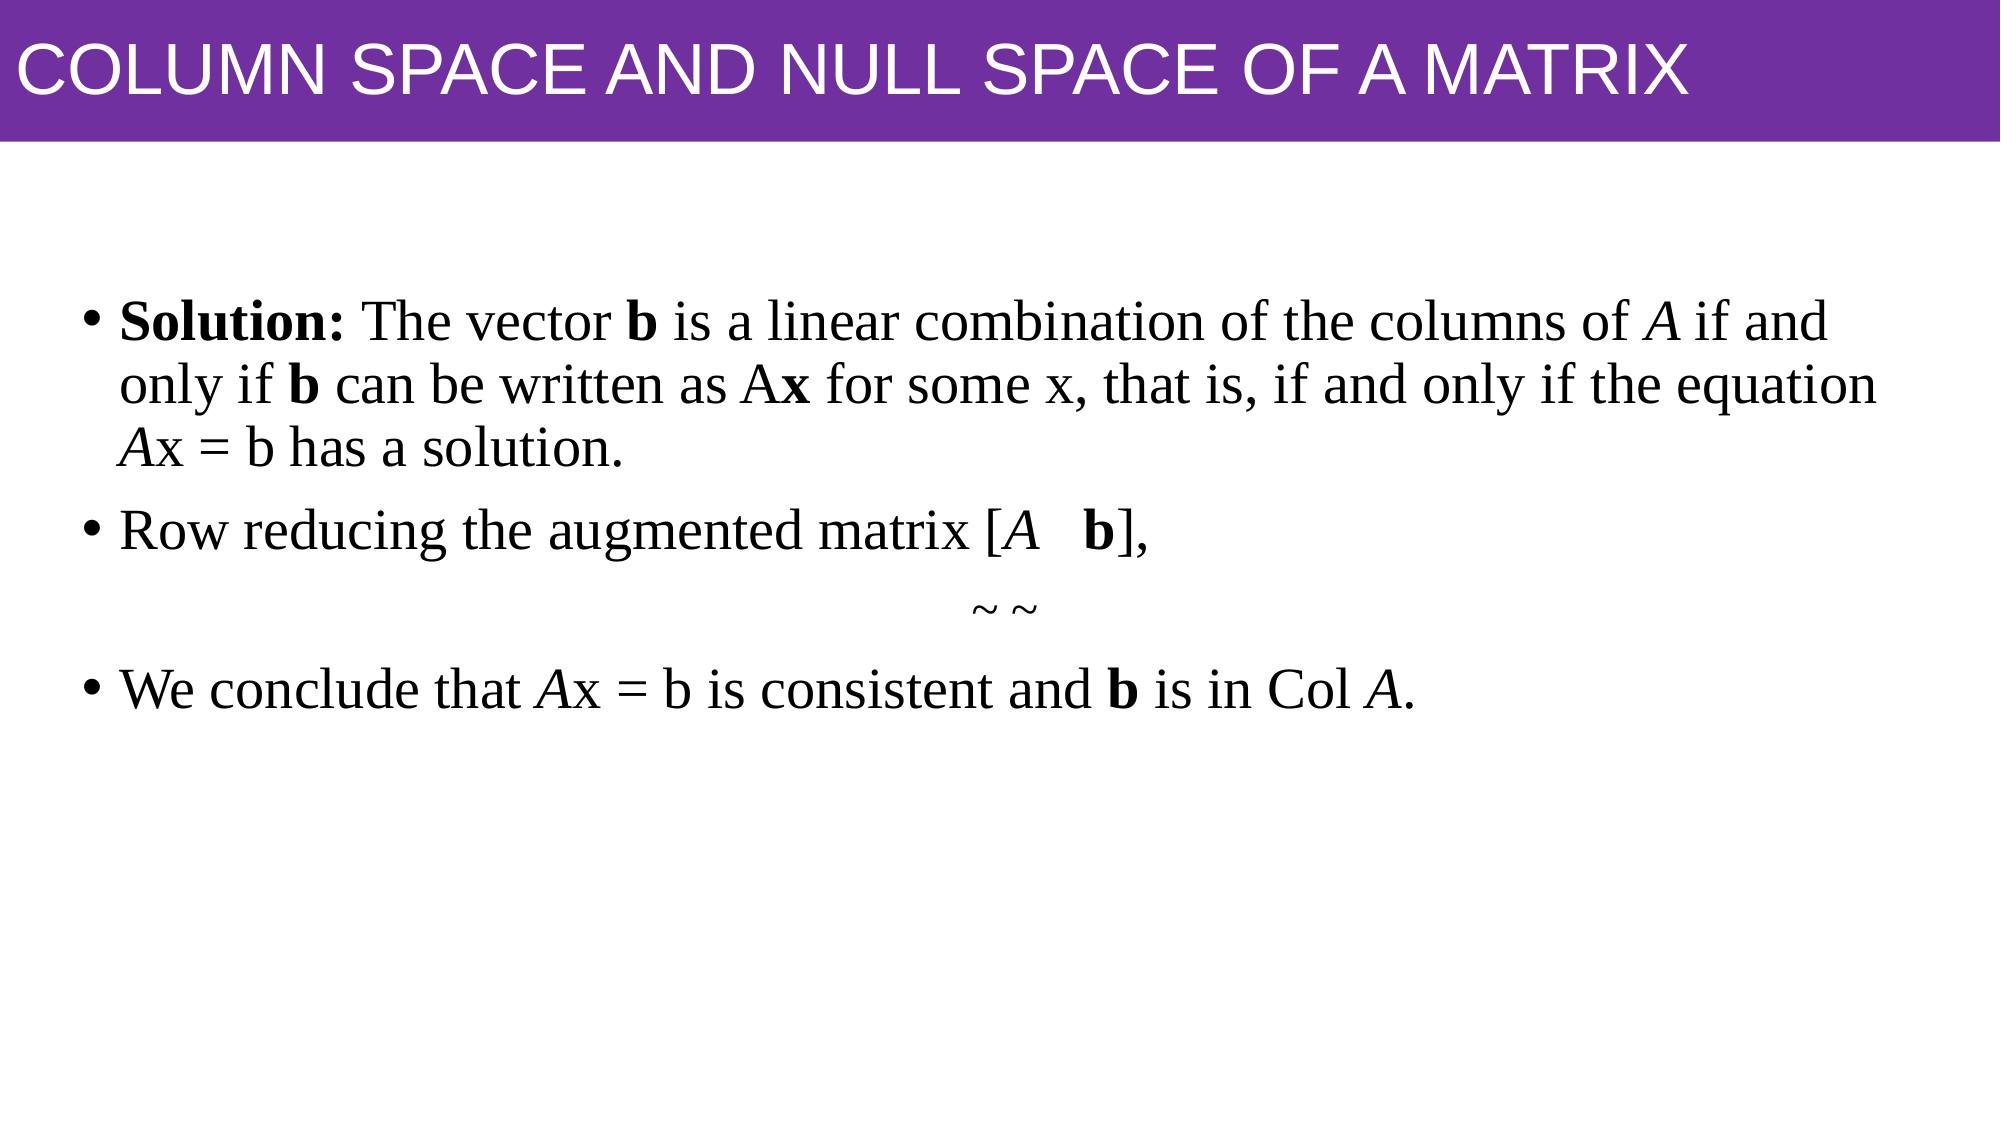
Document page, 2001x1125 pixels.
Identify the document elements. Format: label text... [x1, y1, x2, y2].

title COLUMN SPACE AND NULL SPACE OF A MATRIX [0, 0, 2000, 142]
